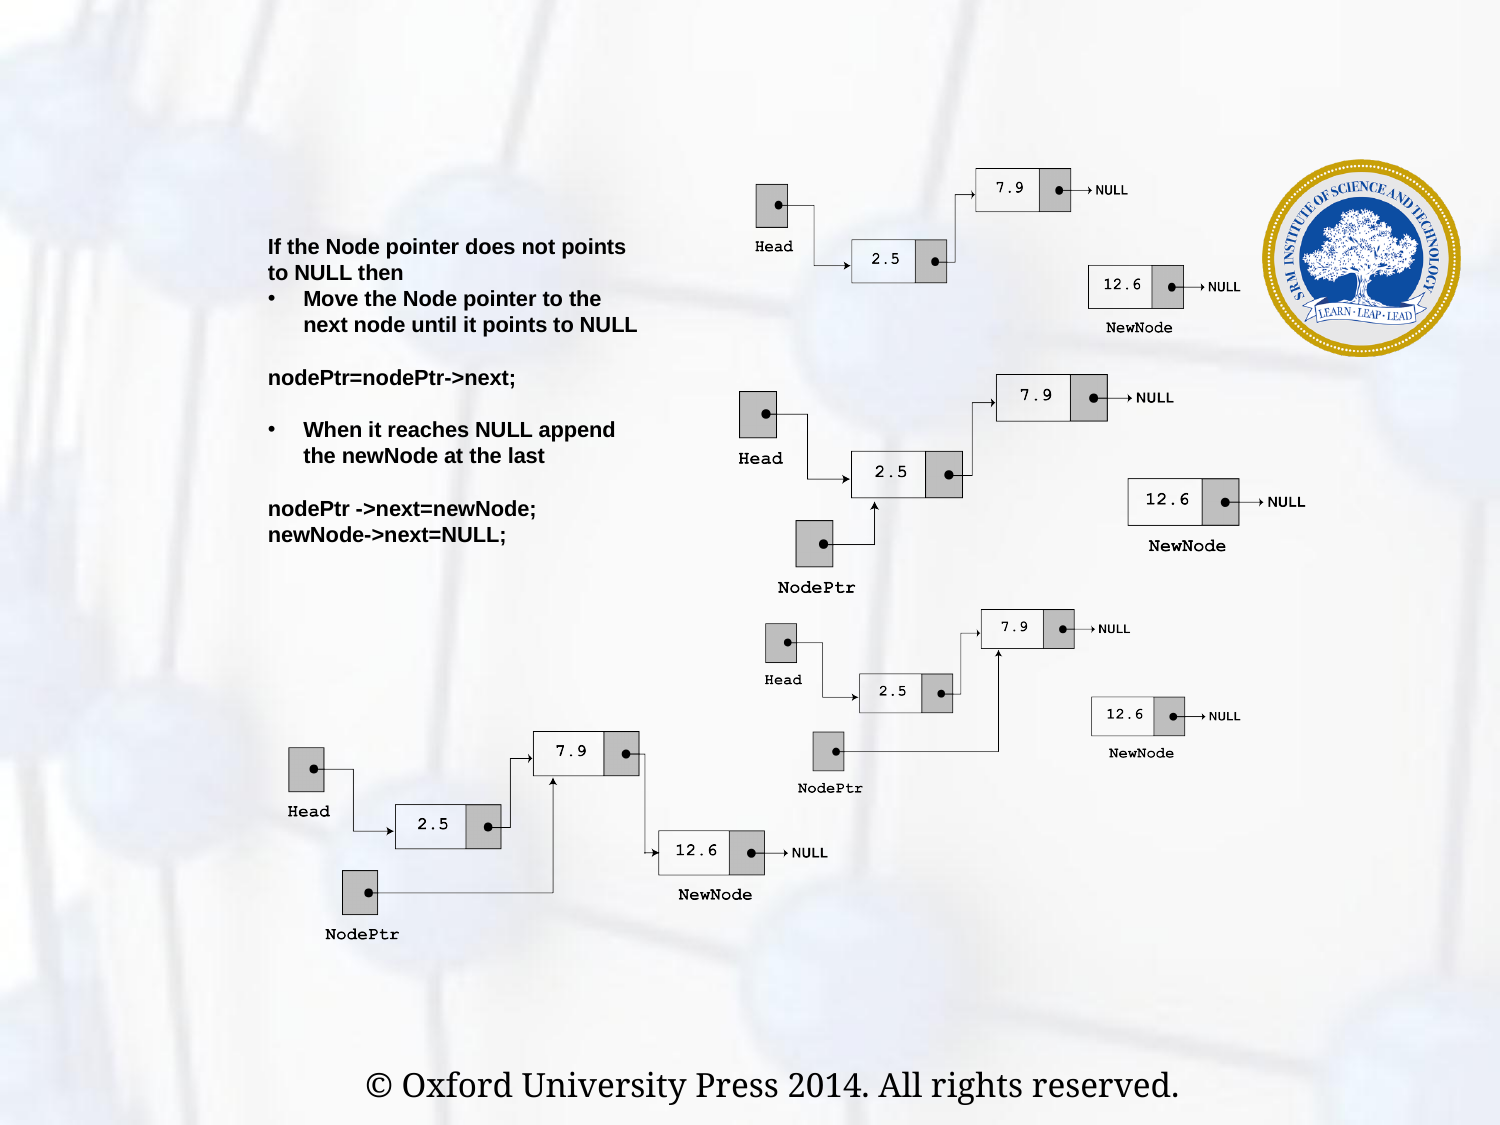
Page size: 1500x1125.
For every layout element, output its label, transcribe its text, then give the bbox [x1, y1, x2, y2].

picture [0, 0, 1500, 1125]
text_box If the Node pointer does not points to NULL then Move the Node pointer to the next node until it points to NULL nodePtr=nodePtr->next; When it reaches NULL append the newNode at the last nodePtr ->next=newNode; newNode->next=NULL; [253, 224, 657, 607]
